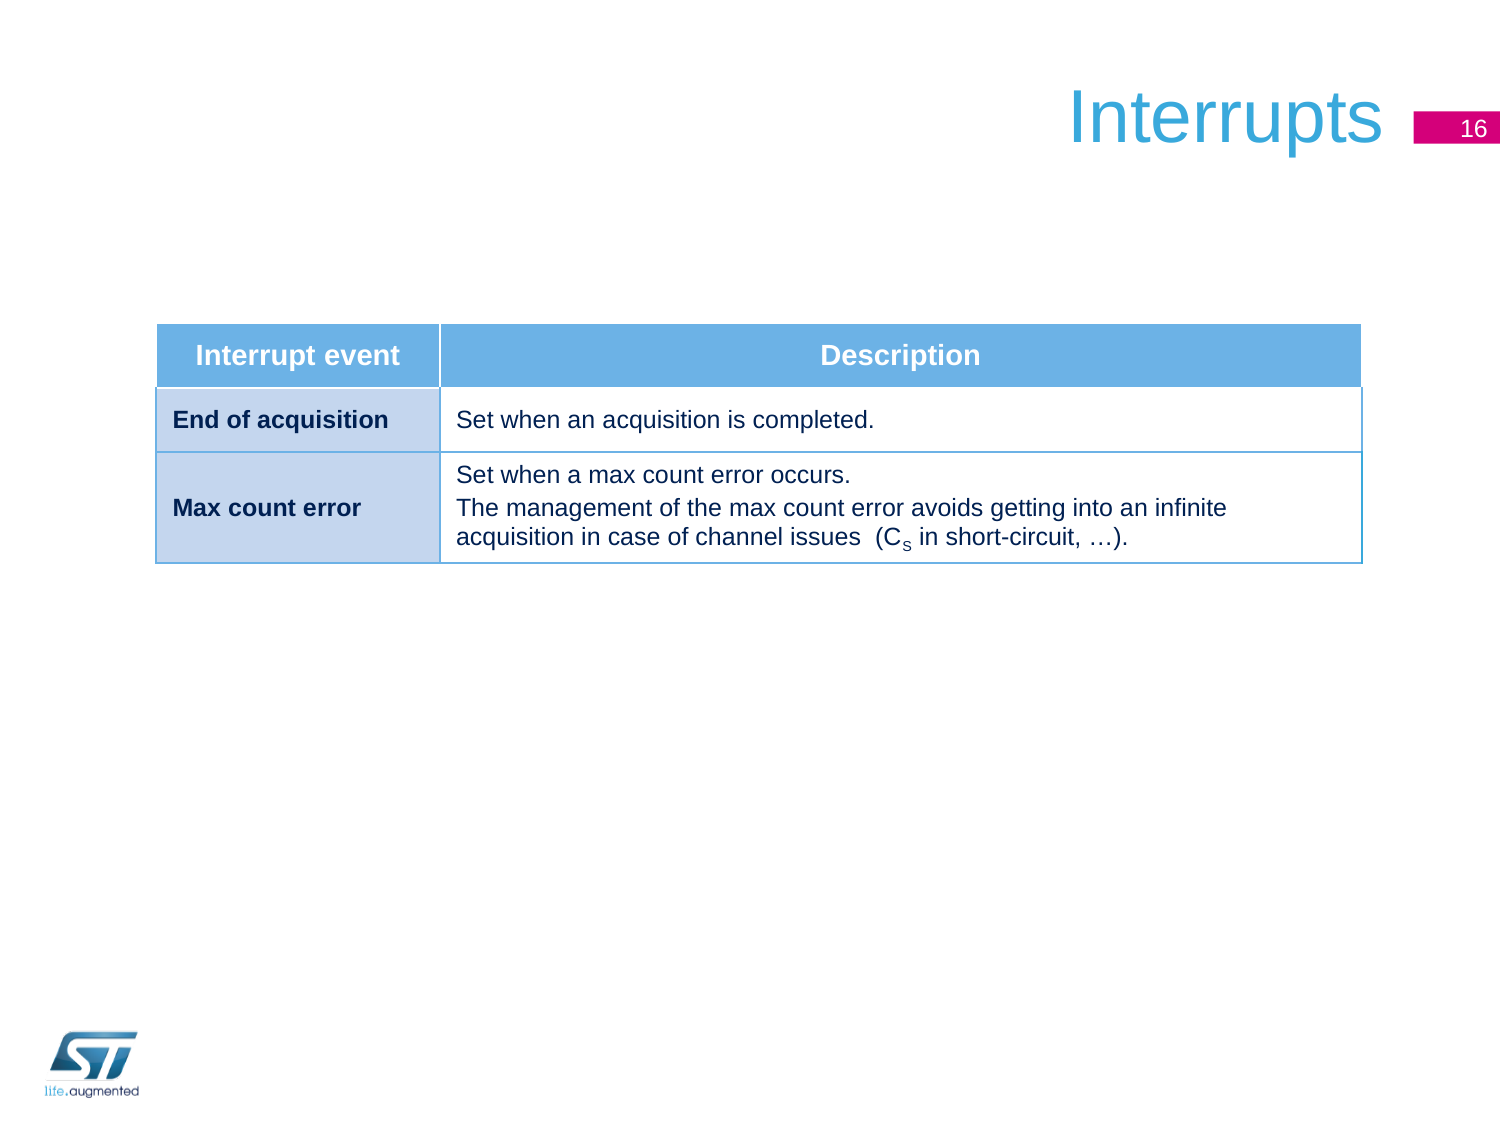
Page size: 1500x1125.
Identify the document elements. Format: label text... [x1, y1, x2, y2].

picture [37, 1022, 147, 1104]
table_cell Max count error [157, 453, 439, 562]
table_cell Set when an acquisition is completed. [441, 389, 1361, 451]
table_header Interrupt event [157, 324, 439, 387]
table_cell Set when a max count error occurs. The management of the max count error avoids getting into an infinite acquisition in case of channel issues (CS in short-circuit, …). [441, 453, 1361, 562]
slide_number 16 [1413, 111, 1500, 144]
table_cell End of acquisition [157, 389, 439, 451]
title Interrupts [75, 19, 1400, 207]
table_header Description [441, 324, 1361, 387]
